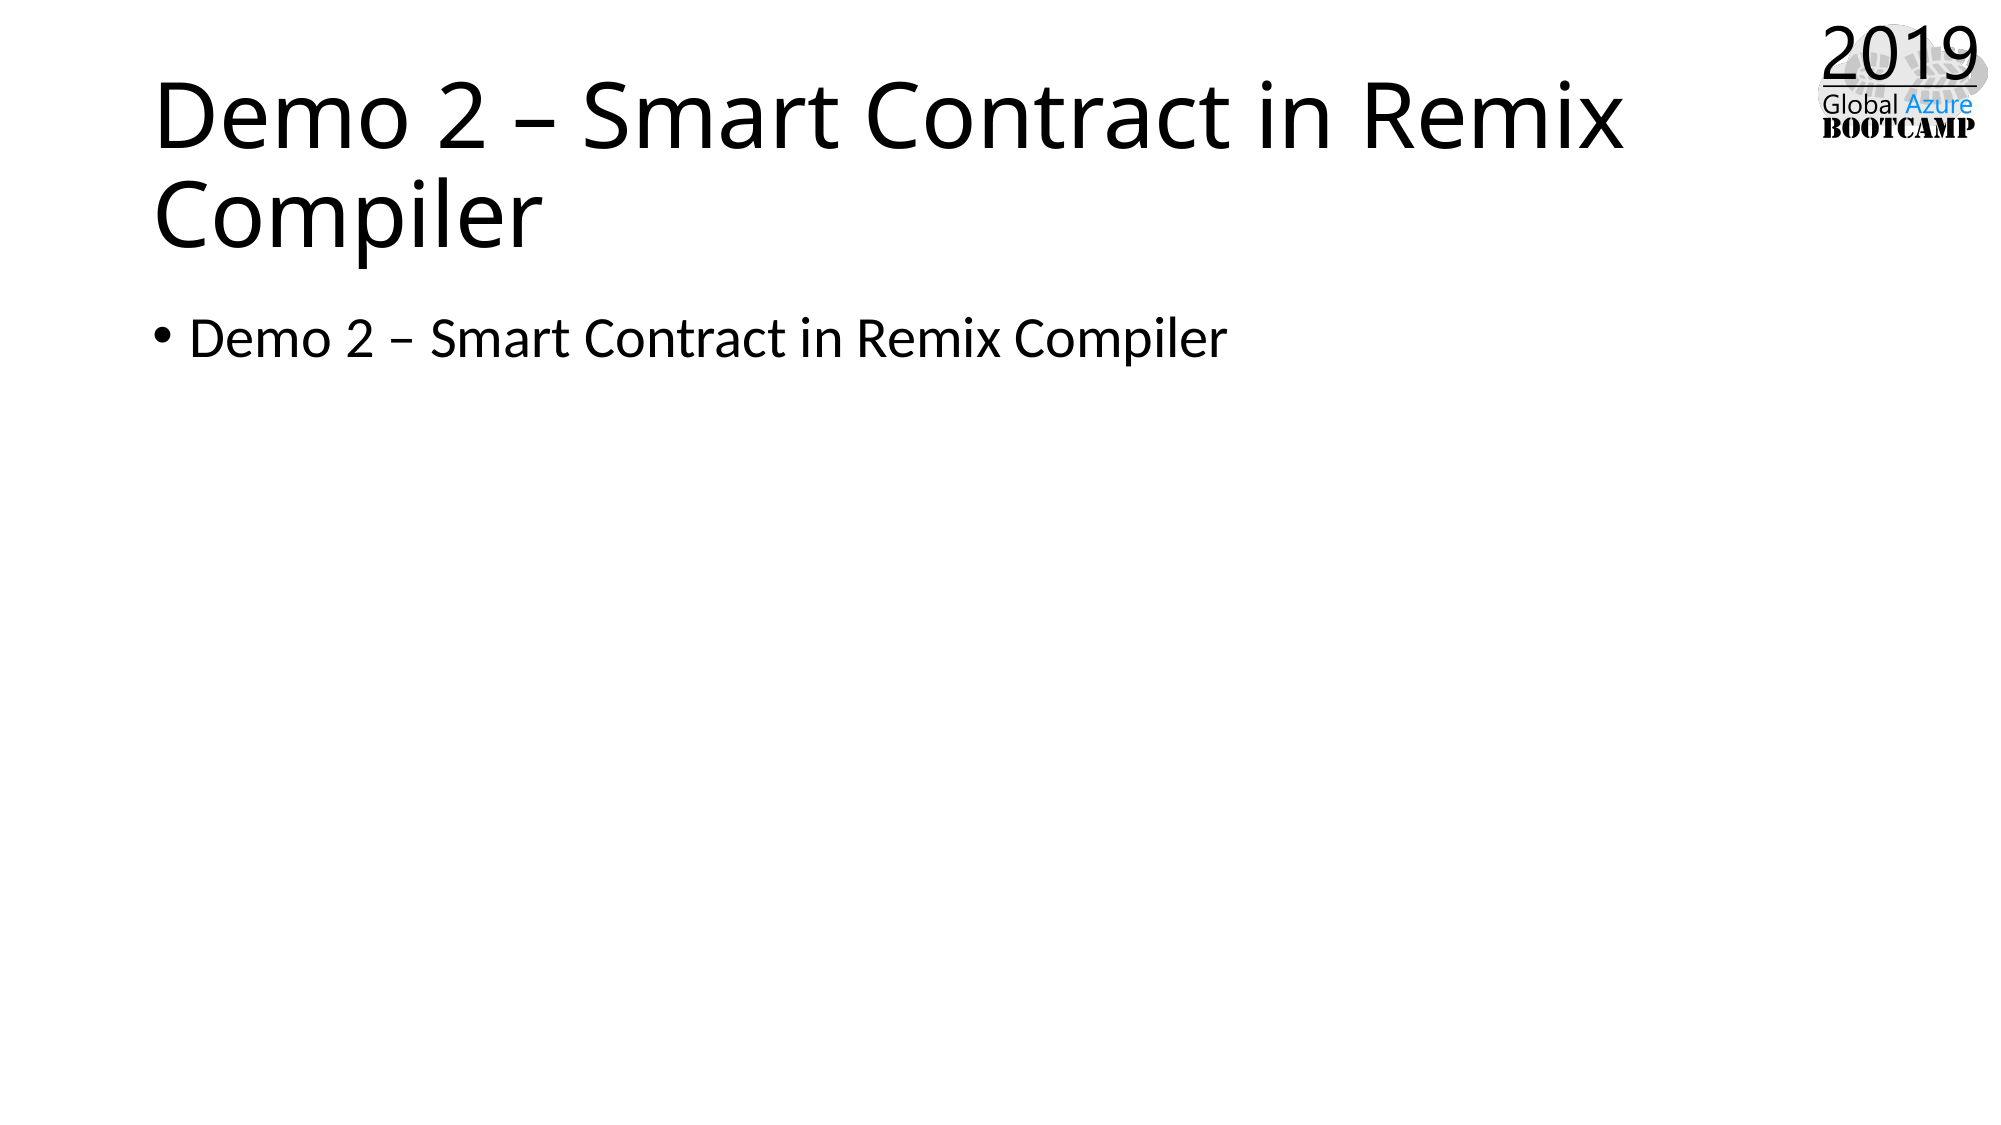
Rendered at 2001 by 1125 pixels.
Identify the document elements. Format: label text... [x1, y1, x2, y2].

title Demo 2 – Smart Contract in Remix Compiler [137, 59, 1863, 278]
picture [1818, 0, 1988, 151]
list Demo 2 – Smart Contract in Remix Compiler [137, 299, 1863, 1014]
